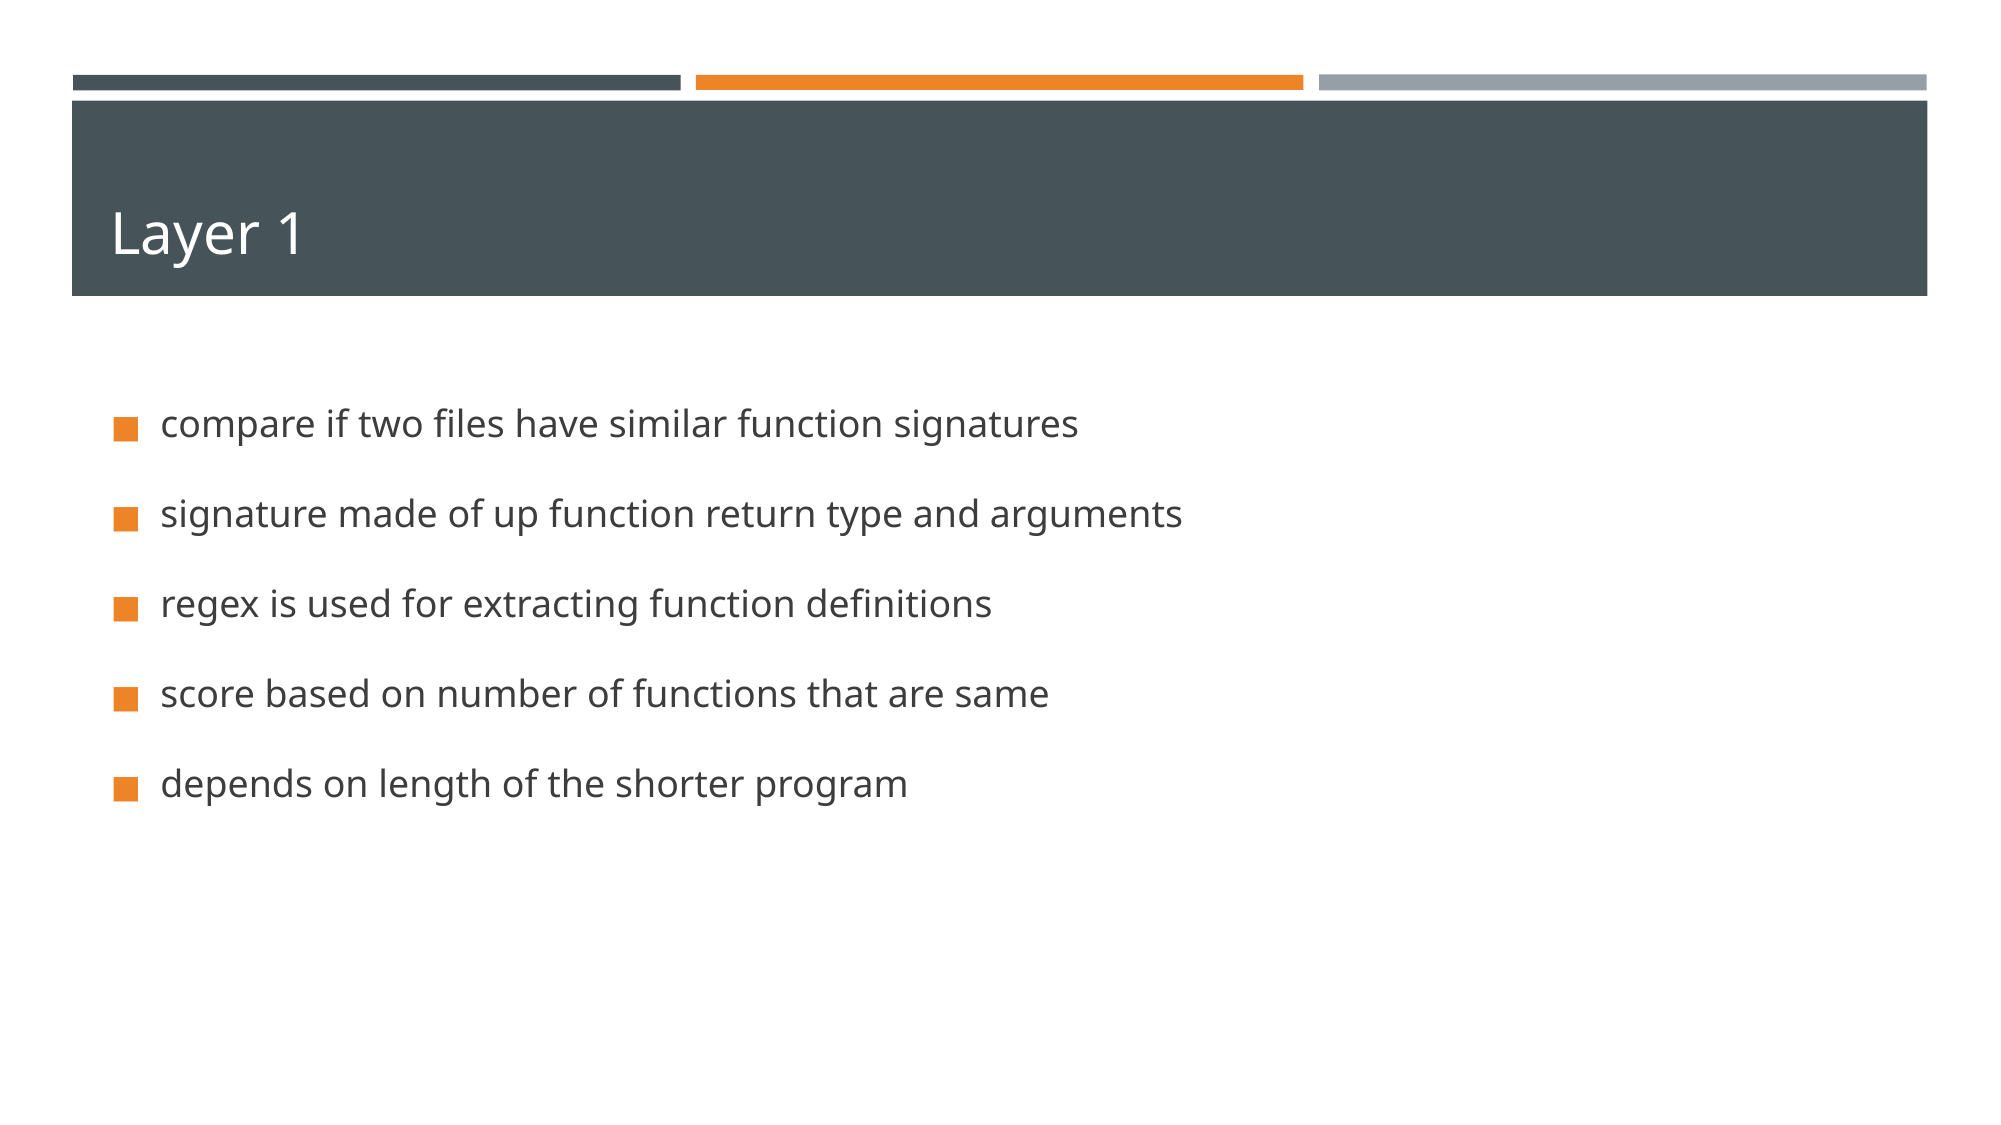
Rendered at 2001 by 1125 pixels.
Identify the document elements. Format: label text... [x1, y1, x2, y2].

list compare if two files have similar function signatures signature made of up function return type and arguments regex is used for extracting function definitions score based on number of functions that are same depends on length of the shorter program [95, 281, 1783, 968]
title Layer 1 [95, 115, 1905, 282]
